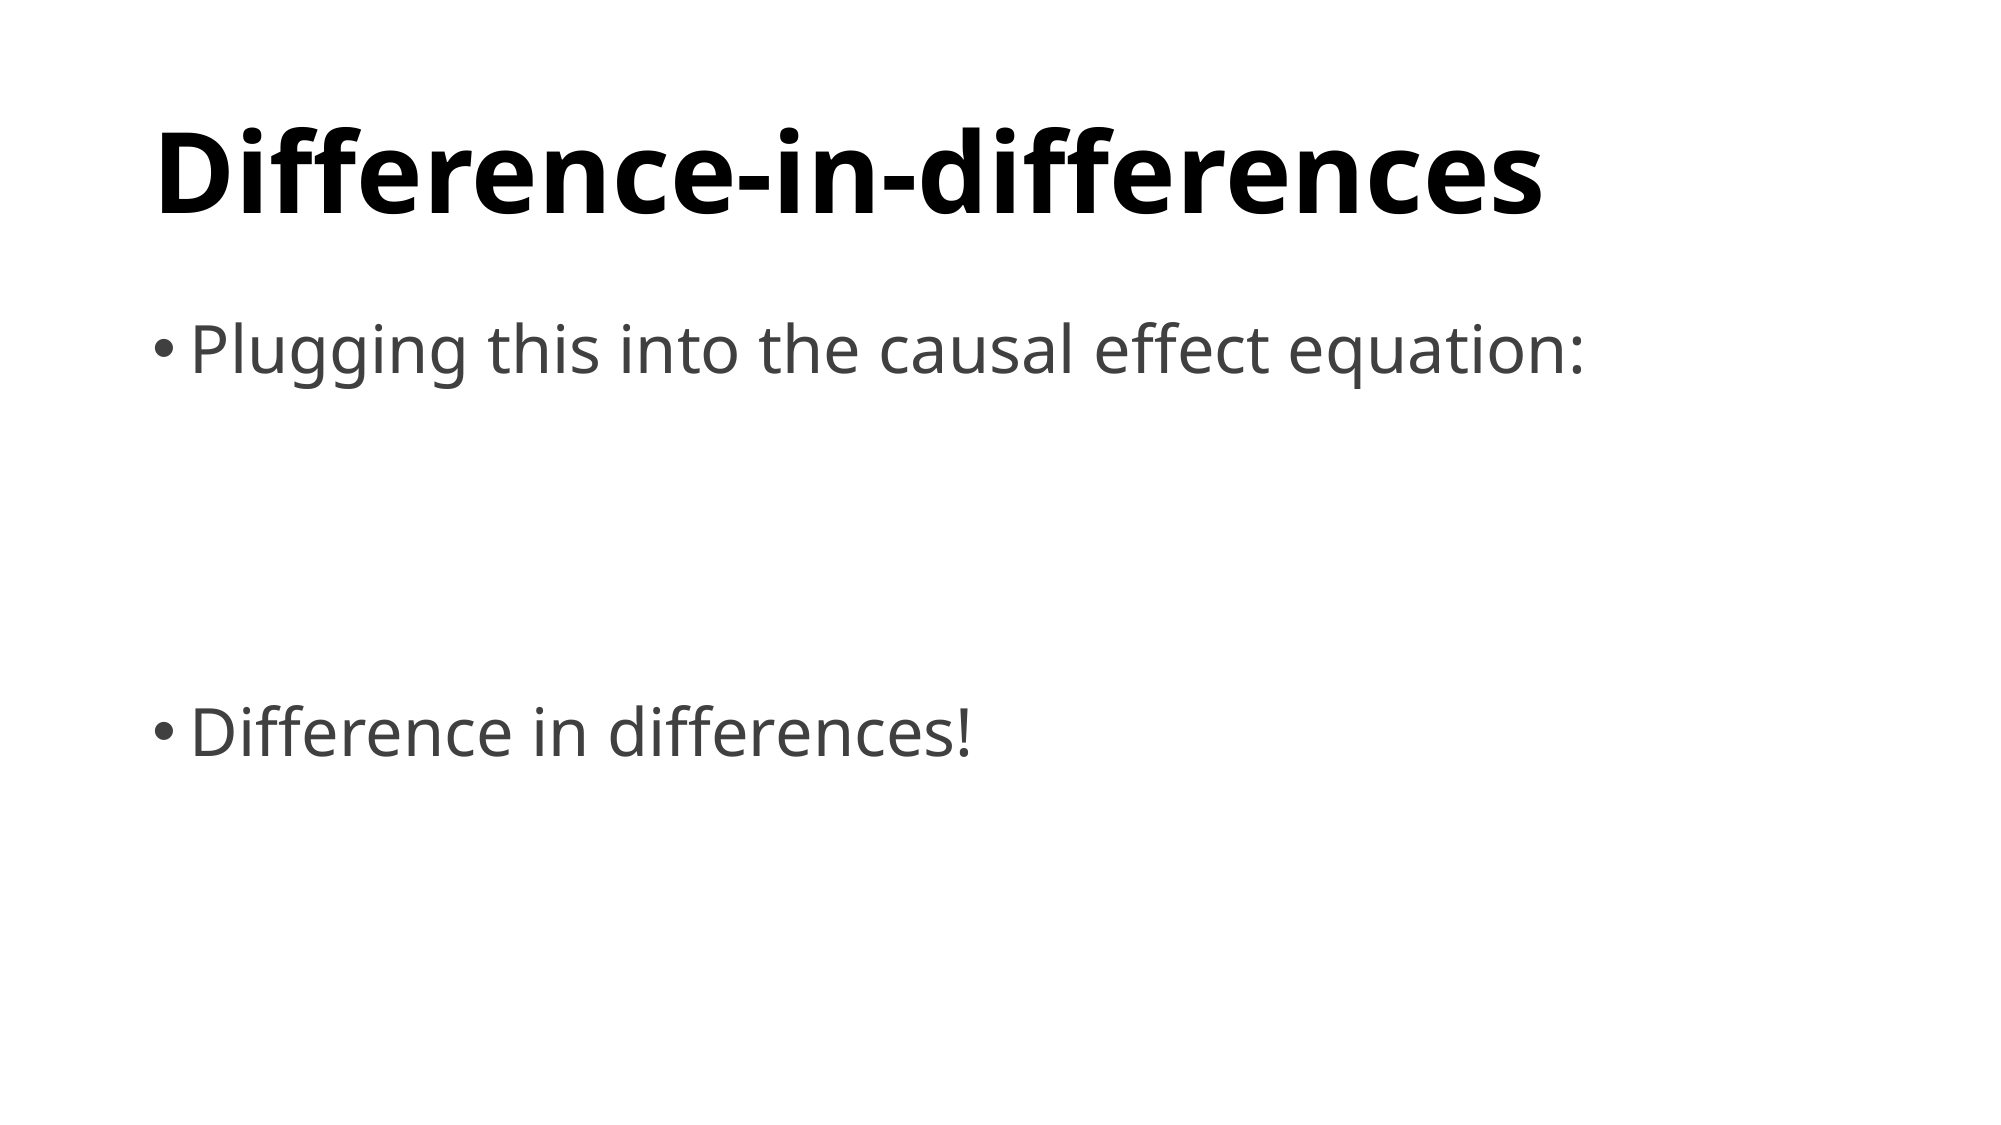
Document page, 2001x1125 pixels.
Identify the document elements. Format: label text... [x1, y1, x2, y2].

title Difference-in-differences [137, 59, 1863, 278]
